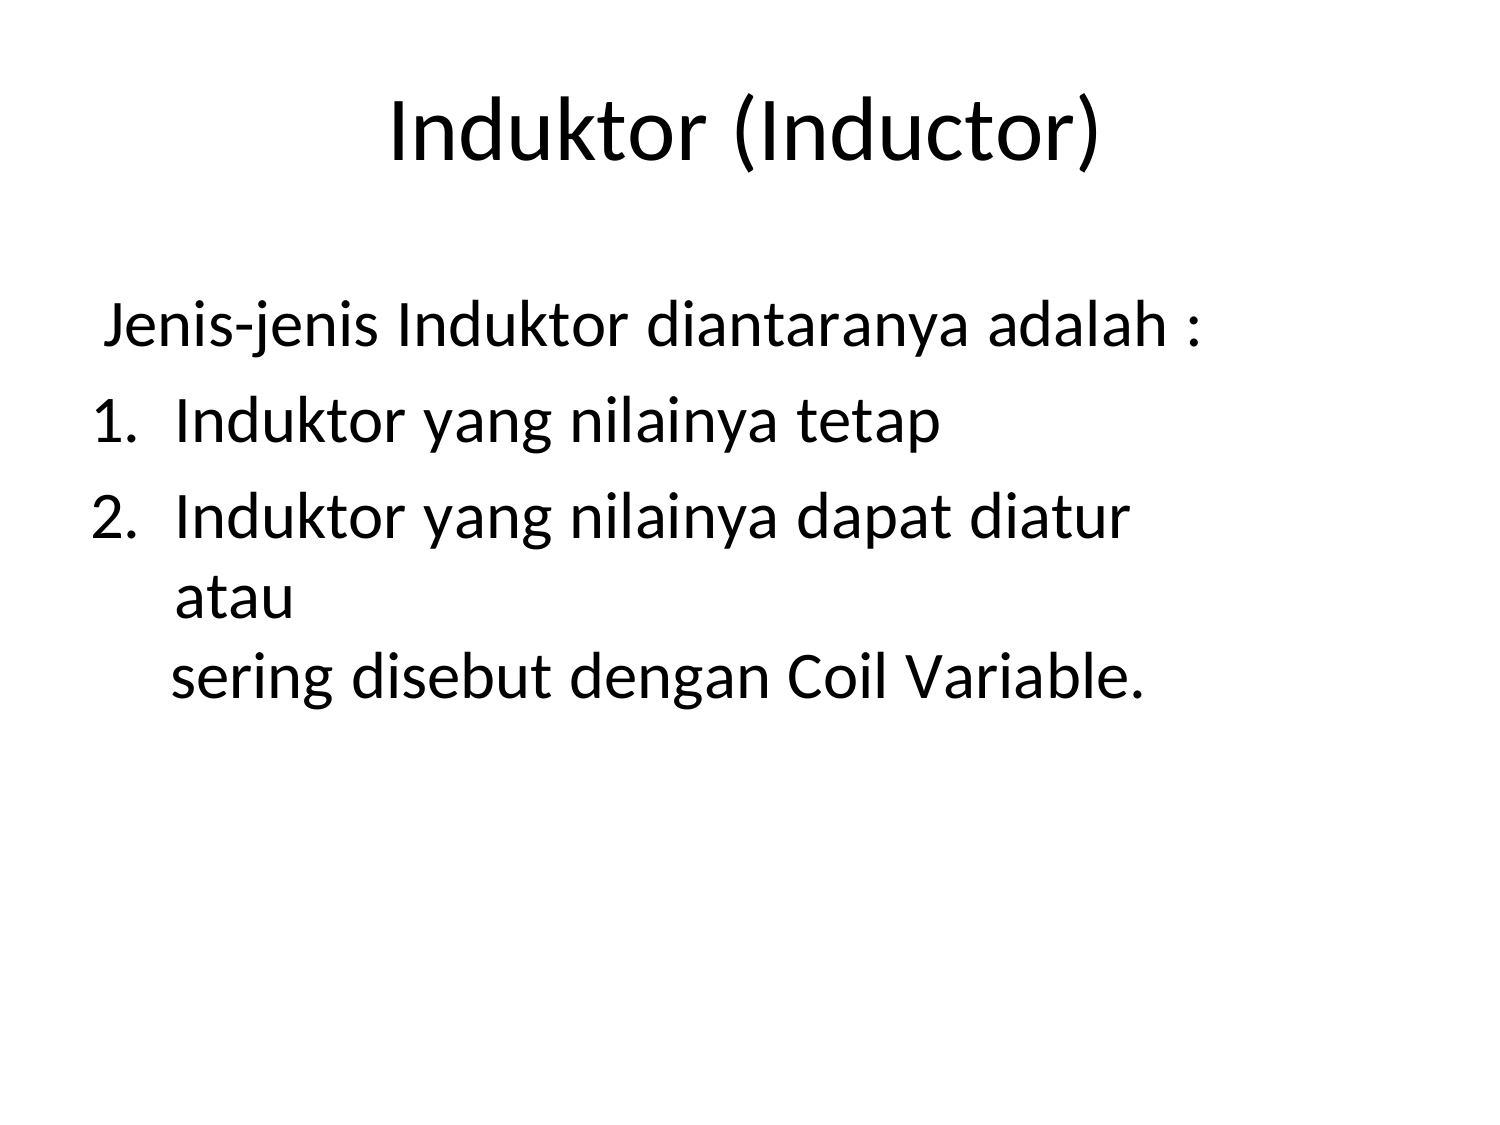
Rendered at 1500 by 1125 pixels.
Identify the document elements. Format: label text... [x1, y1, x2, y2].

text_box Jenis-jenis Induktor diantaranya adalah : Induktor yang nilainya tetap Induktor yang nilainya dapat diatur atau sering disebut dengan Coil Variable. [87, 280, 1260, 713]
title Induktor (Inductor) [155, 47, 1345, 257]
